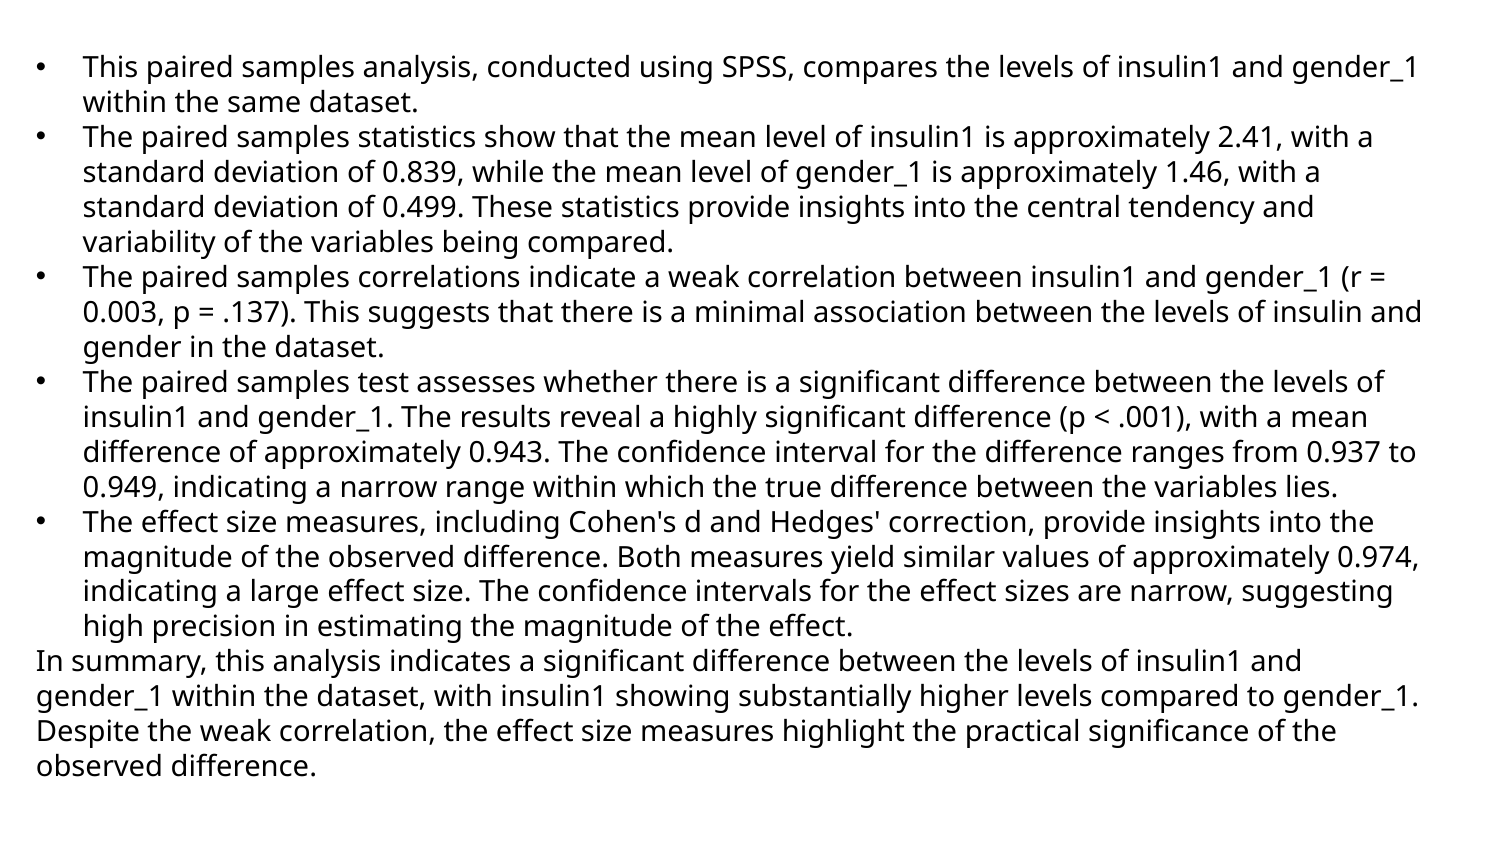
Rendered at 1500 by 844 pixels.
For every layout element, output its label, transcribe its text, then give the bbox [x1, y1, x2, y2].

text_box This paired samples analysis, conducted using SPSS, compares the levels of insulin1 and gender_1 within the same dataset. The paired samples statistics show that the mean level of insulin1 is approximately 2.41, with a standard deviation of 0.839, while the mean level of gender_1 is approximately 1.46, with a standard deviation of 0.499. These statistics provide insights into the central tendency and variability of the variables being compared. The paired samples correlations indicate a weak correlation between insulin1 and gender_1 (r = 0.003, p = .137). This suggests that there is a minimal association between the levels of insulin and gender in the dataset. The paired samples test assesses whether there is a significant difference between the levels of insulin1 and gender_1. The results reveal a highly significant difference (p < .001), with a mean difference of approximately 0.943. The confidence interval for the difference ranges from 0.937 to 0.949, indicating a narrow range within which the true difference between the variables lies. The effect size measures, including Cohen's d and Hedges' correction, provide insights into the magnitude of the observed difference. Both measures yield similar values of approximately 0.974, indicating a large effect size. The confidence intervals for the effect sizes are narrow, suggesting high precision in estimating the magnitude of the effect. In summary, this analysis indicates a significant difference between the levels of insulin1 and gender_1 within the dataset, with insulin1 showing substantially higher levels compared to gender_1. Despite the weak correlation, the effect size measures highlight the practical significance of the observed difference. [21, 40, 1454, 790]
